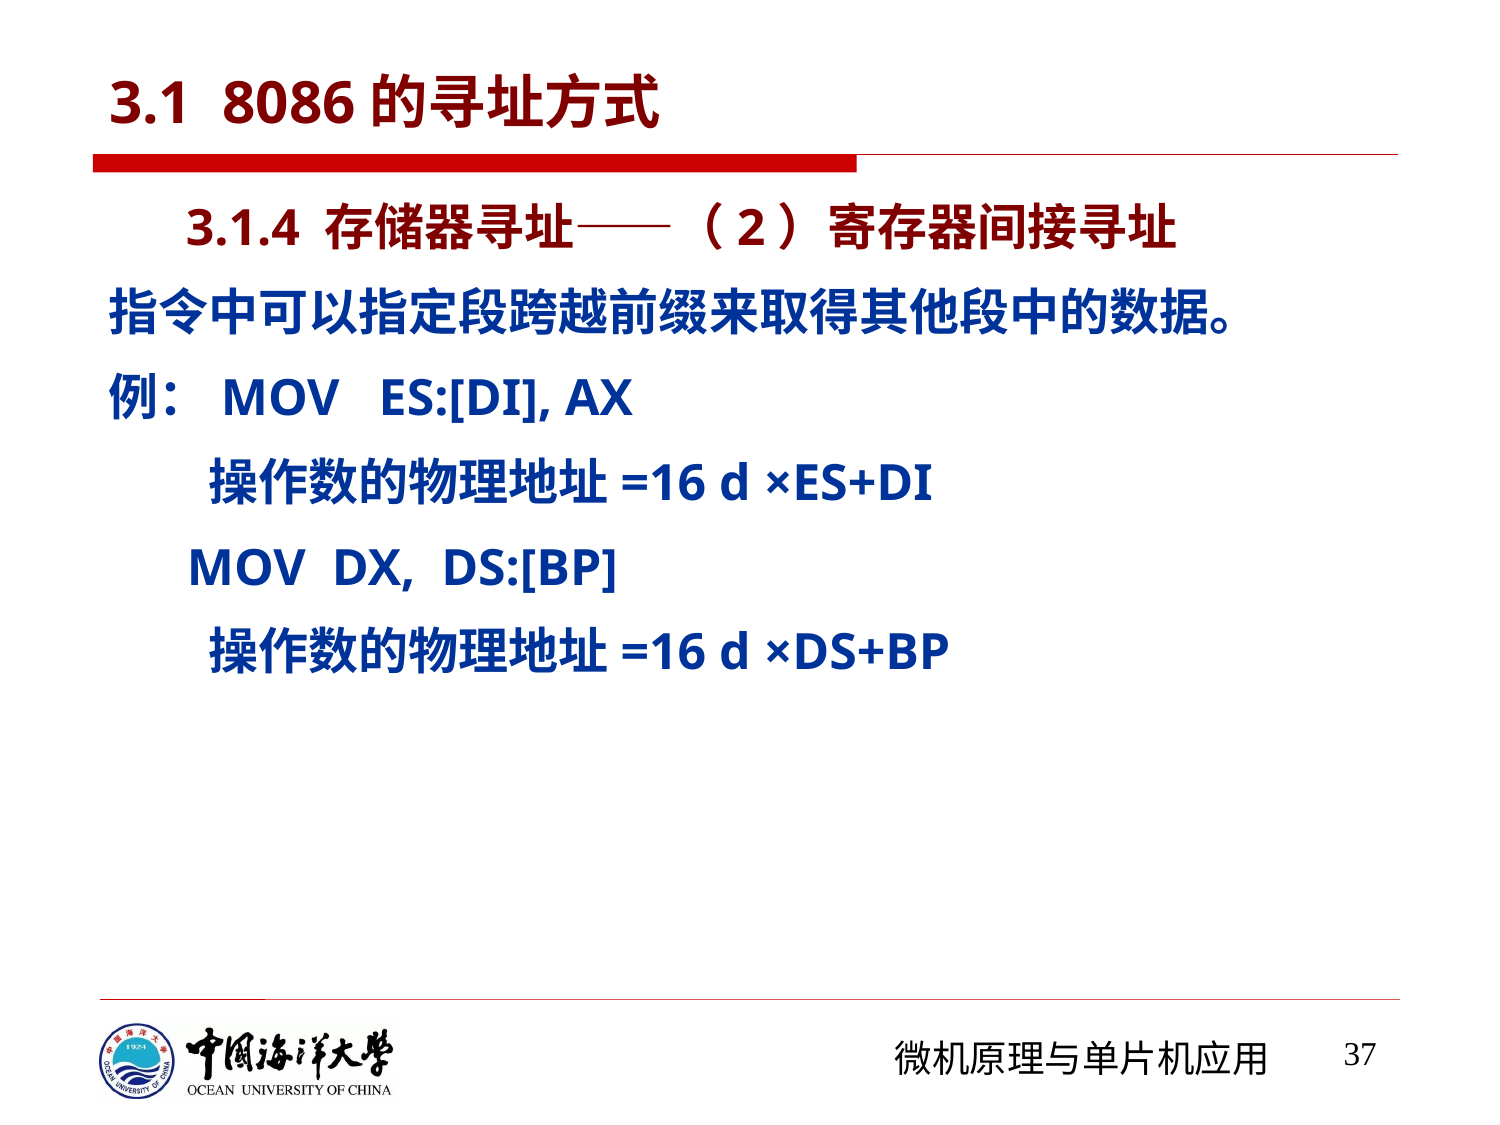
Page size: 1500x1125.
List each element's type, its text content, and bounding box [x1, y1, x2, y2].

list 3.1.4 存储器寻址——（2）寄存器间接寻址 指令中可以指定段跨越前缀来取得其他段中的数据。 例：MOV ES:[DI], AX 操作数的物理地址=16 d ×ES+DI MOV DX, DS:[BP] 操作数的物理地址=16 d ×DS+BP [93, 172, 1407, 1000]
title 3.1 8086的寻址方式 [94, 30, 1407, 143]
slide_number 37 [1328, 1024, 1448, 1103]
picture [99, 1017, 396, 1099]
